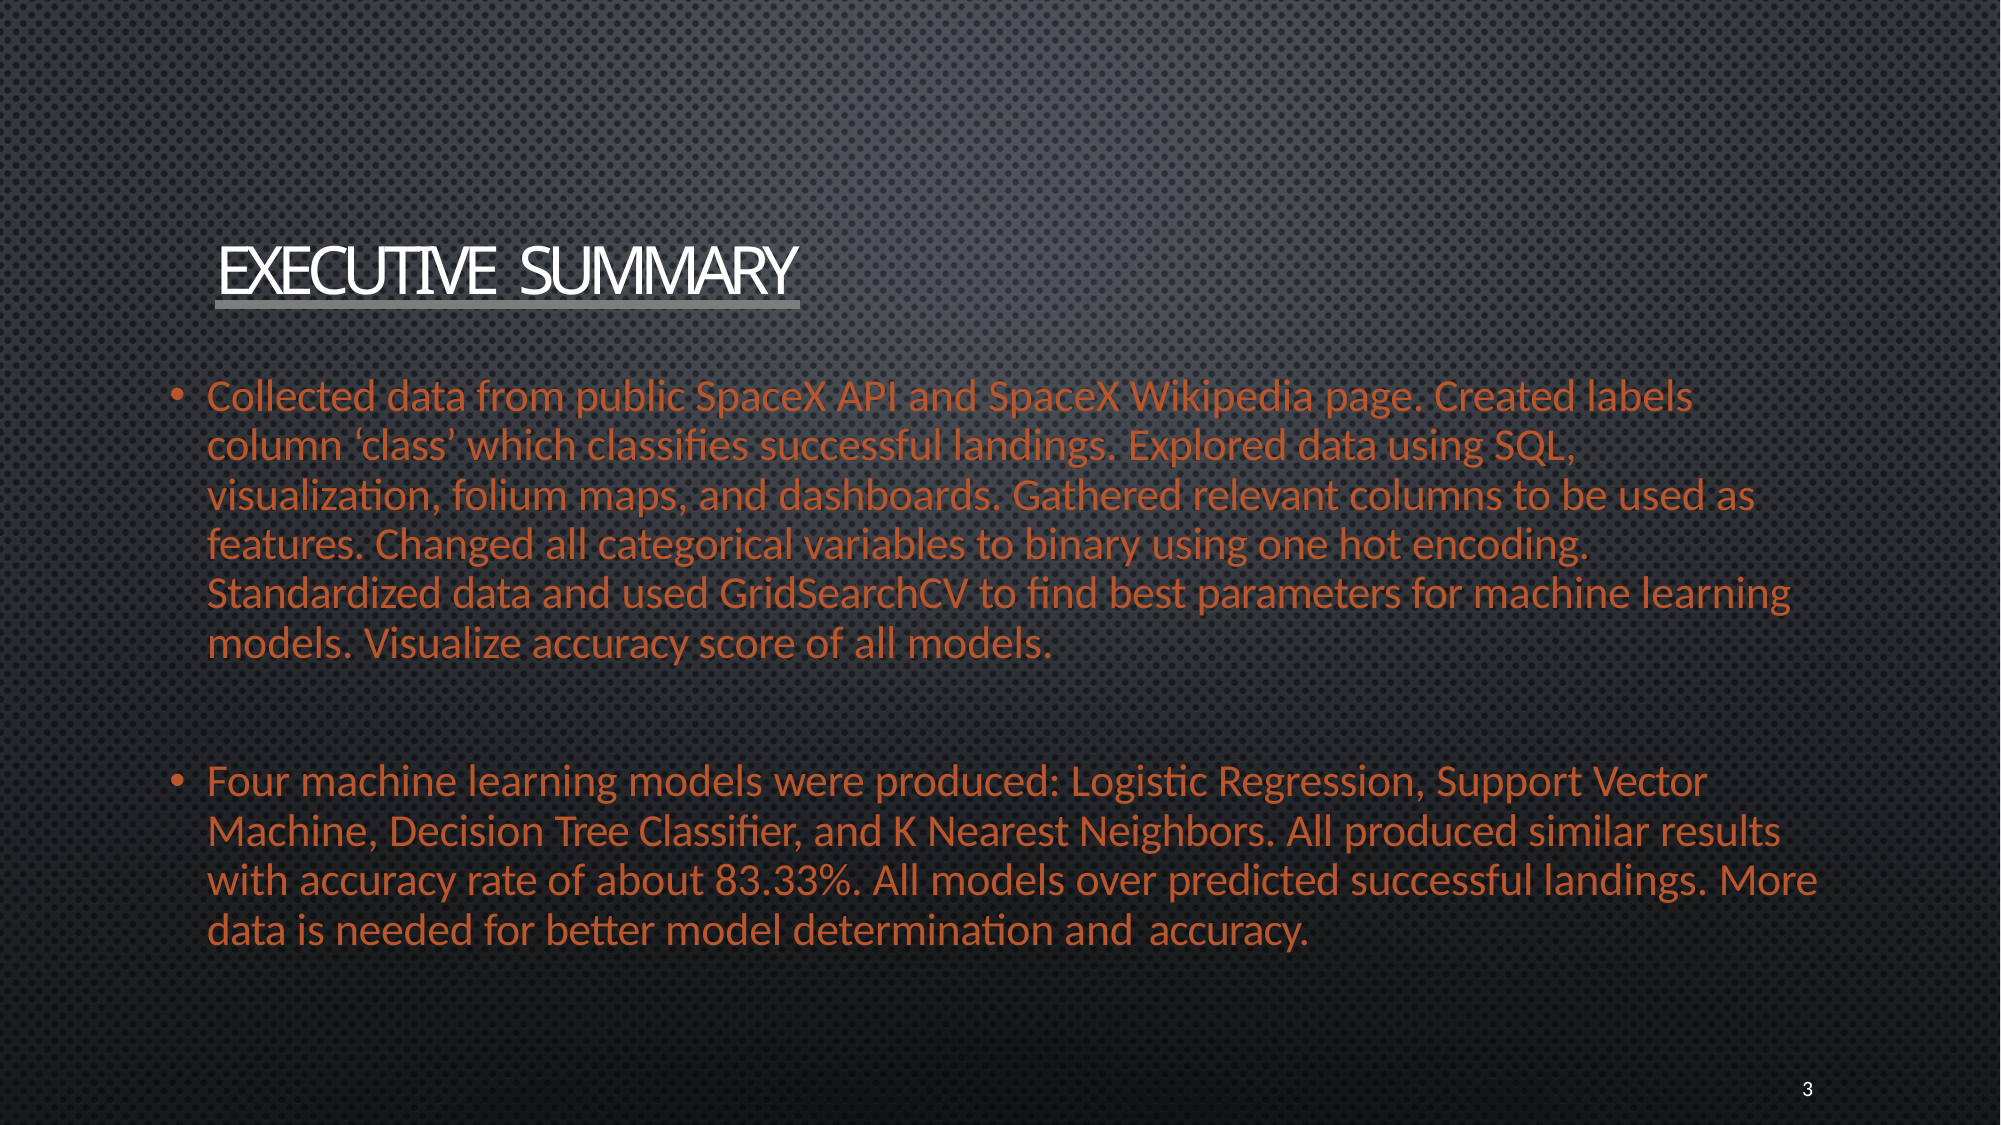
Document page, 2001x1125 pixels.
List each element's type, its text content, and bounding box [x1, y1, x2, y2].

text_box 3 [1795, 1077, 1820, 1101]
title Executive Summary [187, 110, 1813, 364]
text_box Collected data from public SpaceX API and SpaceX Wikipedia page. Created labels column ‘class’ which classifies successful landings. Explored data using SQL, visualization, folium maps, and dashboards. Gathered relevant columns to be used as features. Changed all categorical variables to binary using one hot encoding. Standardized data and used GridSearchCV to find best parameters for machine learning models. Visualize accuracy score of all models. Four machine learning models were produced: Logistic Regression, Support Vector Machine, Decision Tree Classifier, and K Nearest Neighbors. All produced similar results with accuracy rate of about 83.33%. All models over predicted successful landings. More data is needed for better model determination and accuracy. [167, 364, 1835, 956]
